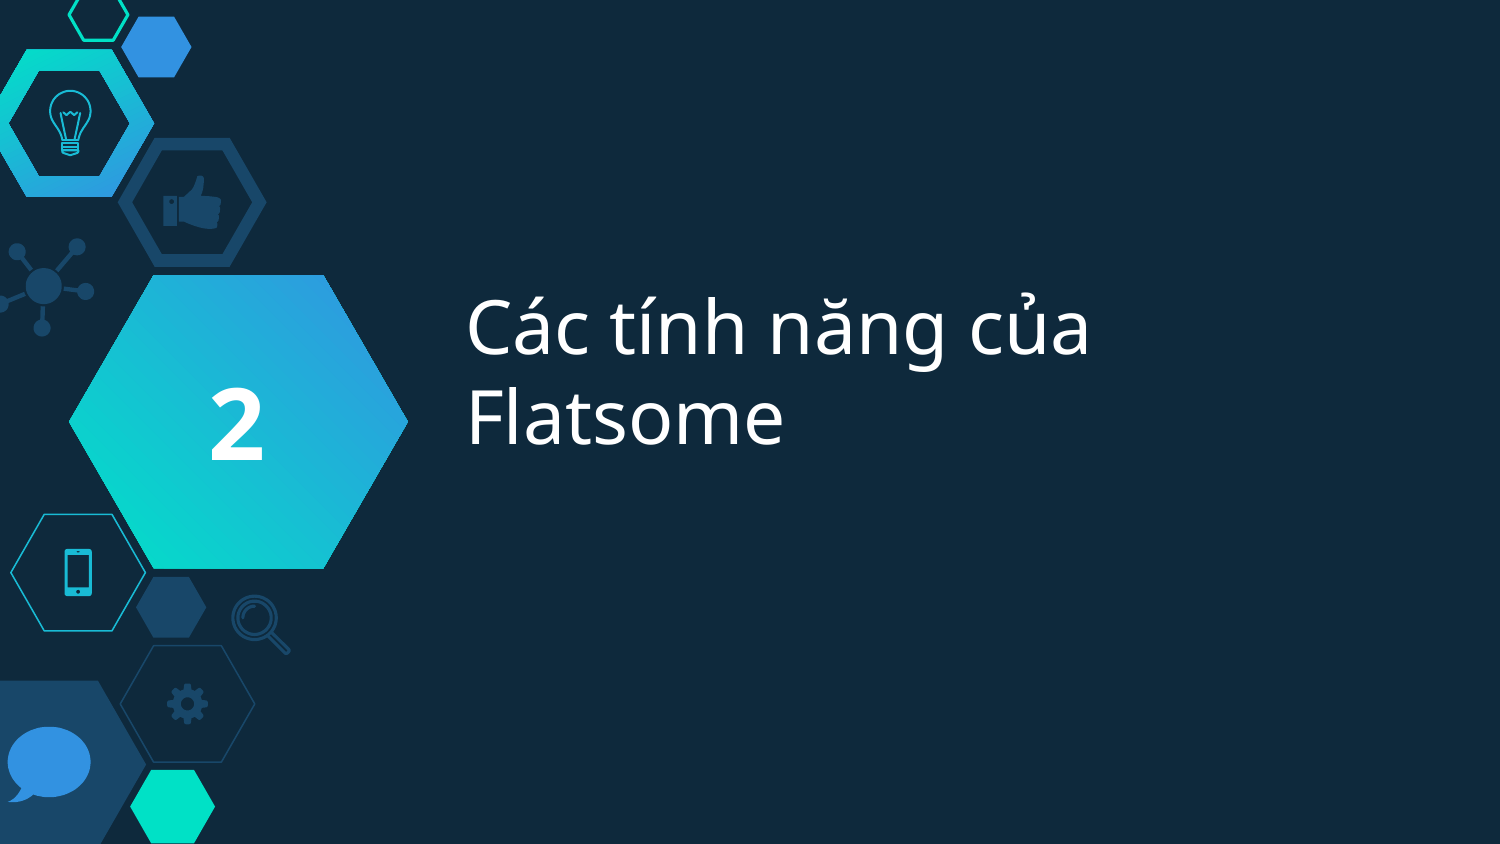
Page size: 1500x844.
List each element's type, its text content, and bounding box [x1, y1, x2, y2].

text_box 2 [67, 274, 407, 566]
title Các tính năng của Flatsome [450, 284, 1325, 475]
